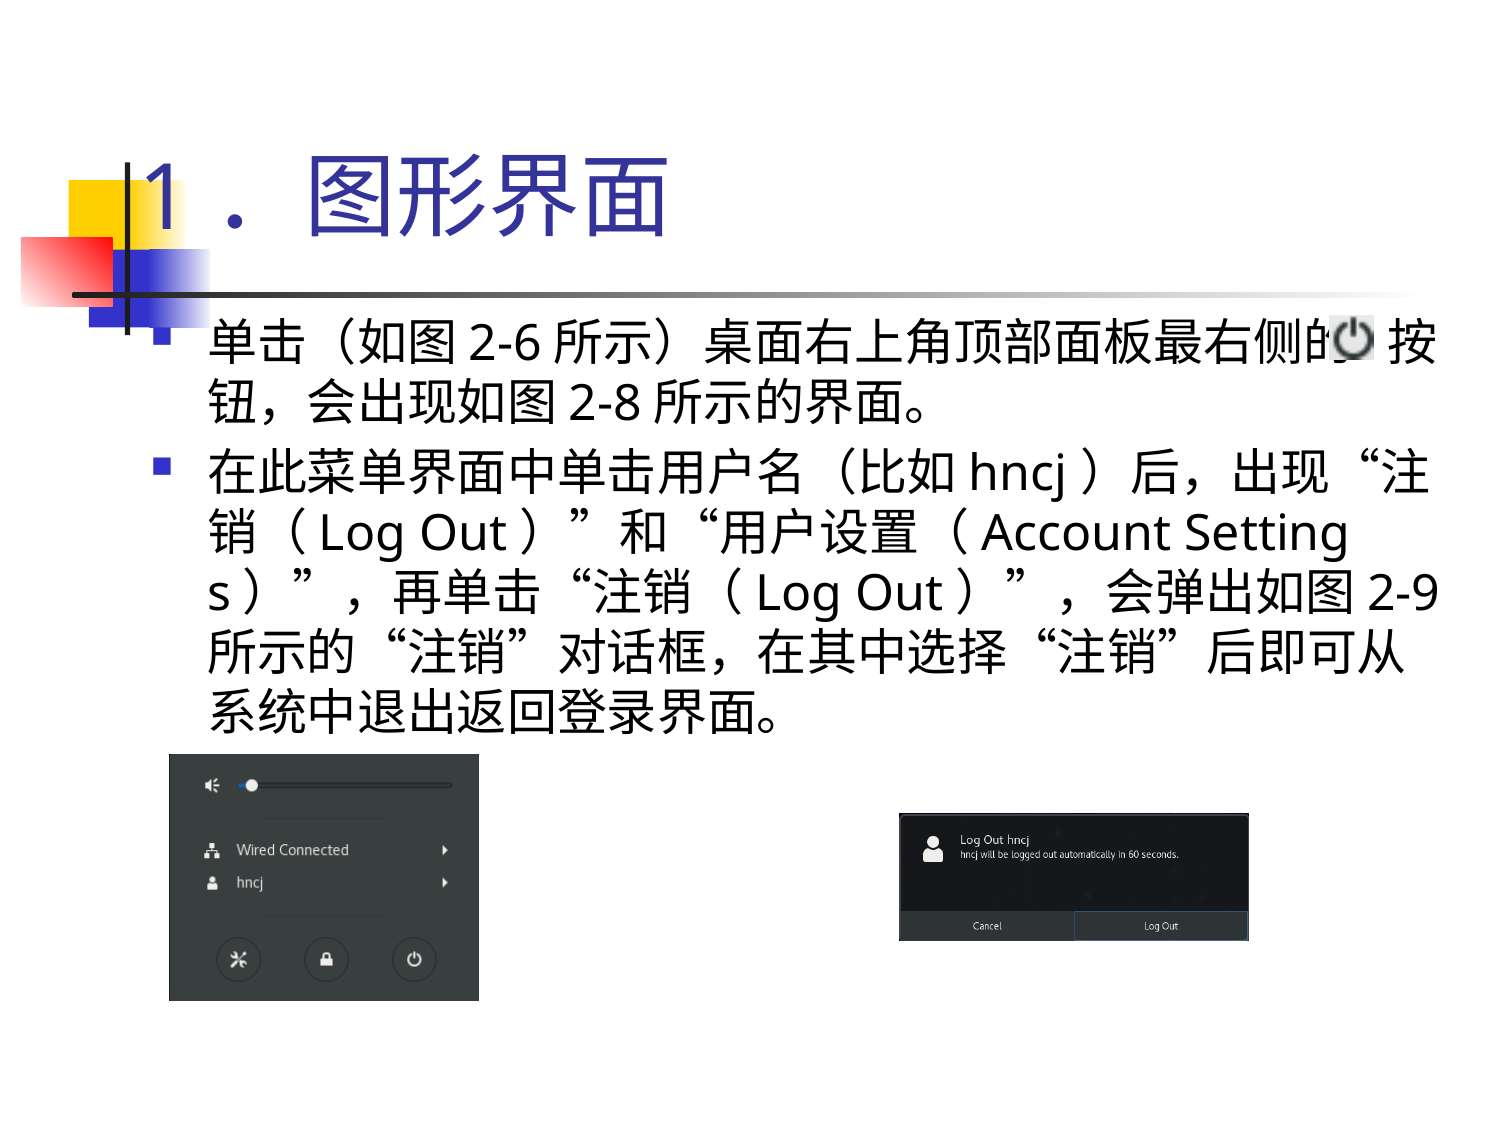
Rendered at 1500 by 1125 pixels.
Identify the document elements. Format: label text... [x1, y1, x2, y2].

picture [169, 754, 479, 1001]
list 单击（如图2-6所示）桌面右上角顶部面板最右侧的 按钮，会出现如图2-8所示的界面。 在此菜单界面中单击用户名（比如hncj）后，出现“注销（Log Out）”和“用户设置（Account Settings）”，再单击“注销（Log Out）”，会弹出如图2-9所示的“注销”对话框，在其中选择“注销”后即可从系统中退出返回登录界面。 [135, 302, 1469, 1024]
picture [899, 813, 1249, 942]
title 1．图形界面 [123, 66, 1462, 256]
picture [1328, 315, 1374, 361]
